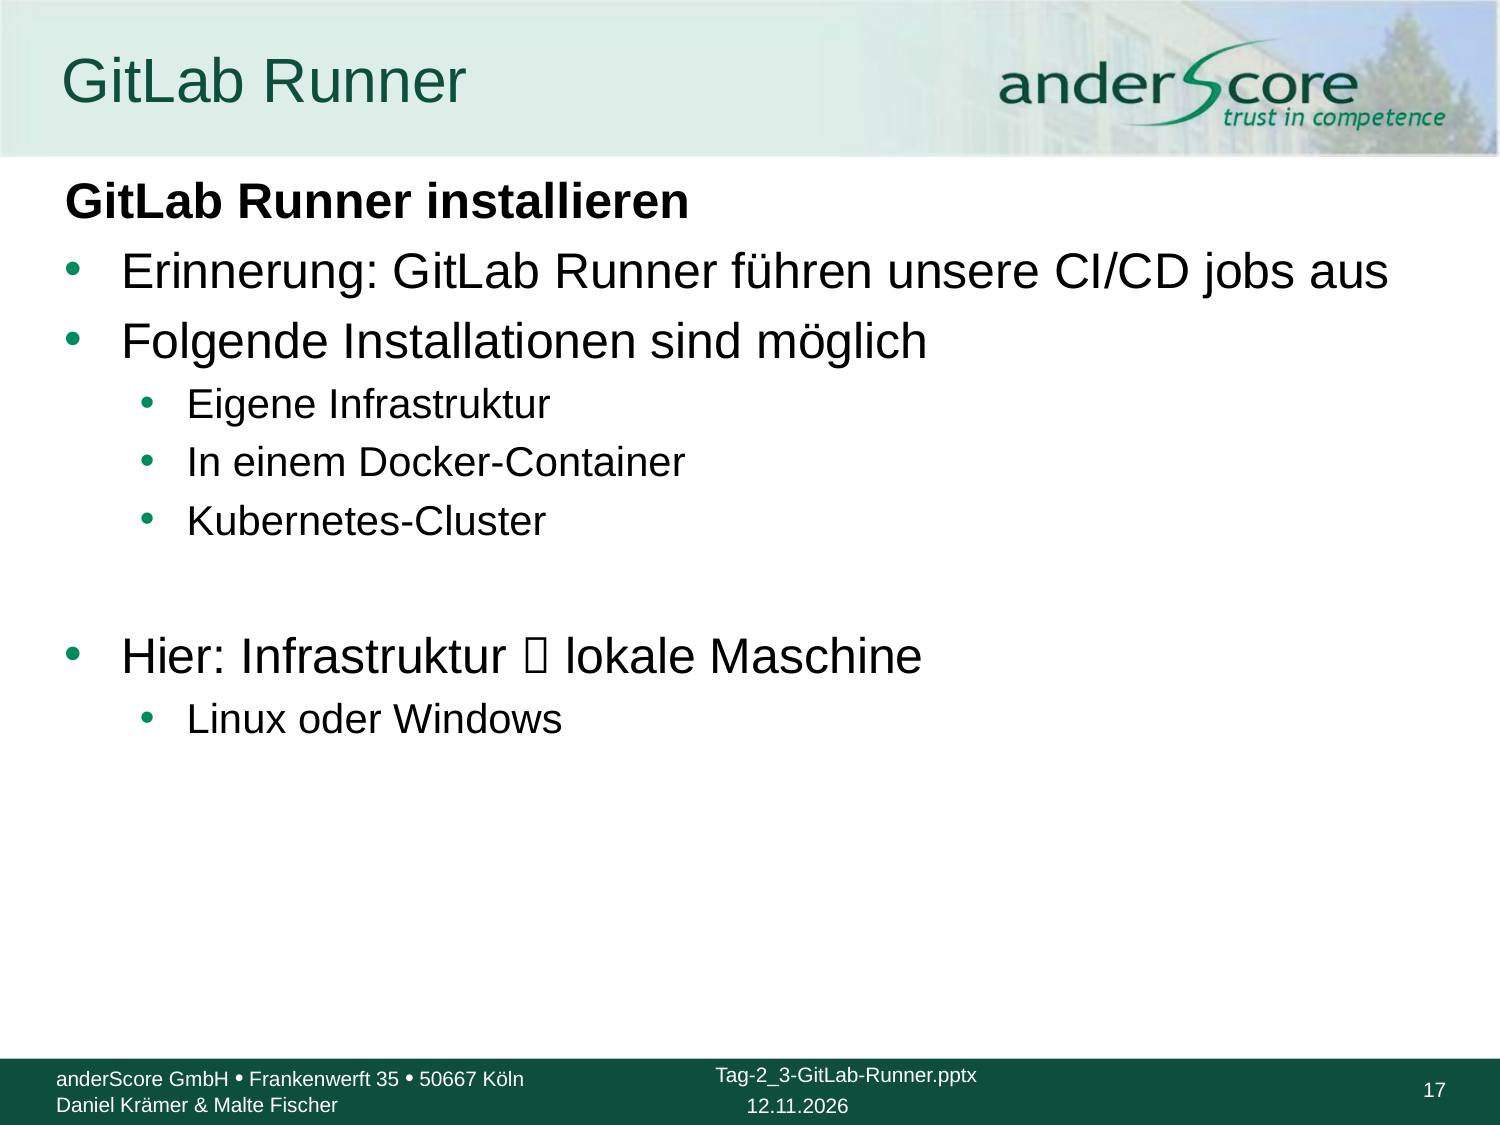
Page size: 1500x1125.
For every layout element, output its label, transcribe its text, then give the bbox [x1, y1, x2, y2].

list GitLab Runner installieren Erinnerung: GitLab Runner führen unsere CI/CD jobs aus Folgende Installationen sind möglich Eigene Infrastruktur In einem Docker-Container Kubernetes-Cluster Hier: Infrastruktur  lokale Maschine Linux oder Windows [49, 160, 1447, 1047]
title GitLab Runner [46, 24, 959, 141]
picture [0, 0, 1500, 157]
